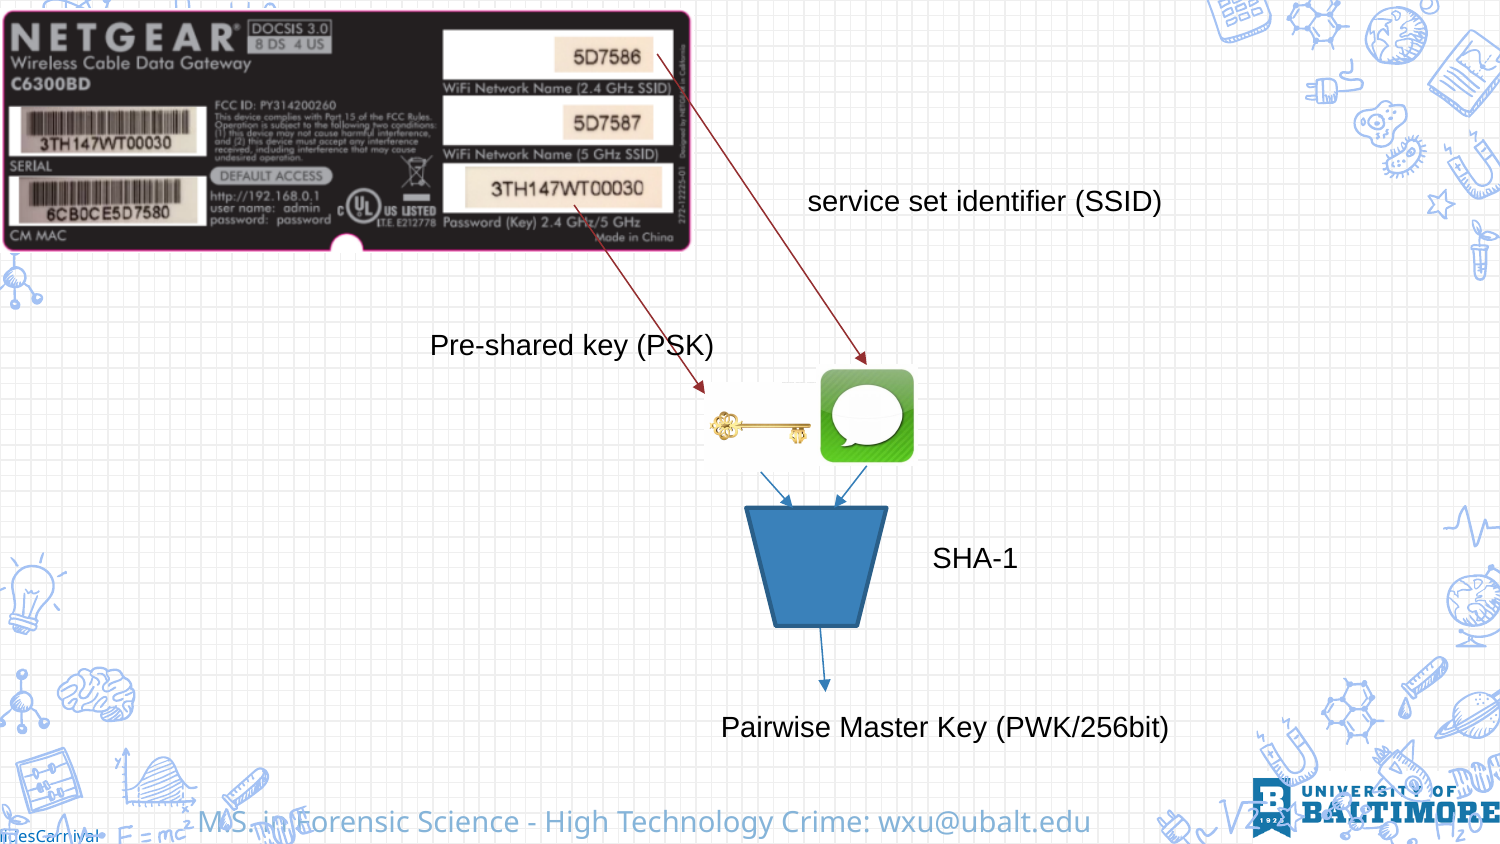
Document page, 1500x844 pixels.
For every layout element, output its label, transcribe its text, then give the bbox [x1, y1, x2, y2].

picture [1342, 796, 1349, 806]
picture [1283, 771, 1308, 783]
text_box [820, 627, 826, 693]
picture [1388, 823, 1396, 835]
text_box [656, 53, 867, 366]
text_box SHA-1 [917, 531, 1034, 582]
text_box Pre-shared key (PSK) [414, 319, 568, 370]
text_box Pairwise Master Key (PWK/256bit) [706, 700, 1186, 751]
picture [1481, 771, 1489, 788]
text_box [760, 471, 793, 508]
picture [1479, 779, 1483, 790]
picture [1354, 819, 1361, 827]
picture [1405, 773, 1430, 800]
picture [1408, 786, 1417, 792]
picture [0, 8, 694, 253]
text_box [834, 465, 868, 508]
picture [1375, 780, 1390, 791]
picture [1381, 771, 1421, 792]
text_box service set identifier (SSID) [873, 174, 1210, 225]
picture [704, 364, 918, 473]
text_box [573, 204, 706, 395]
picture [1253, 771, 1500, 844]
picture [1471, 771, 1479, 786]
text_box [744, 505, 889, 628]
